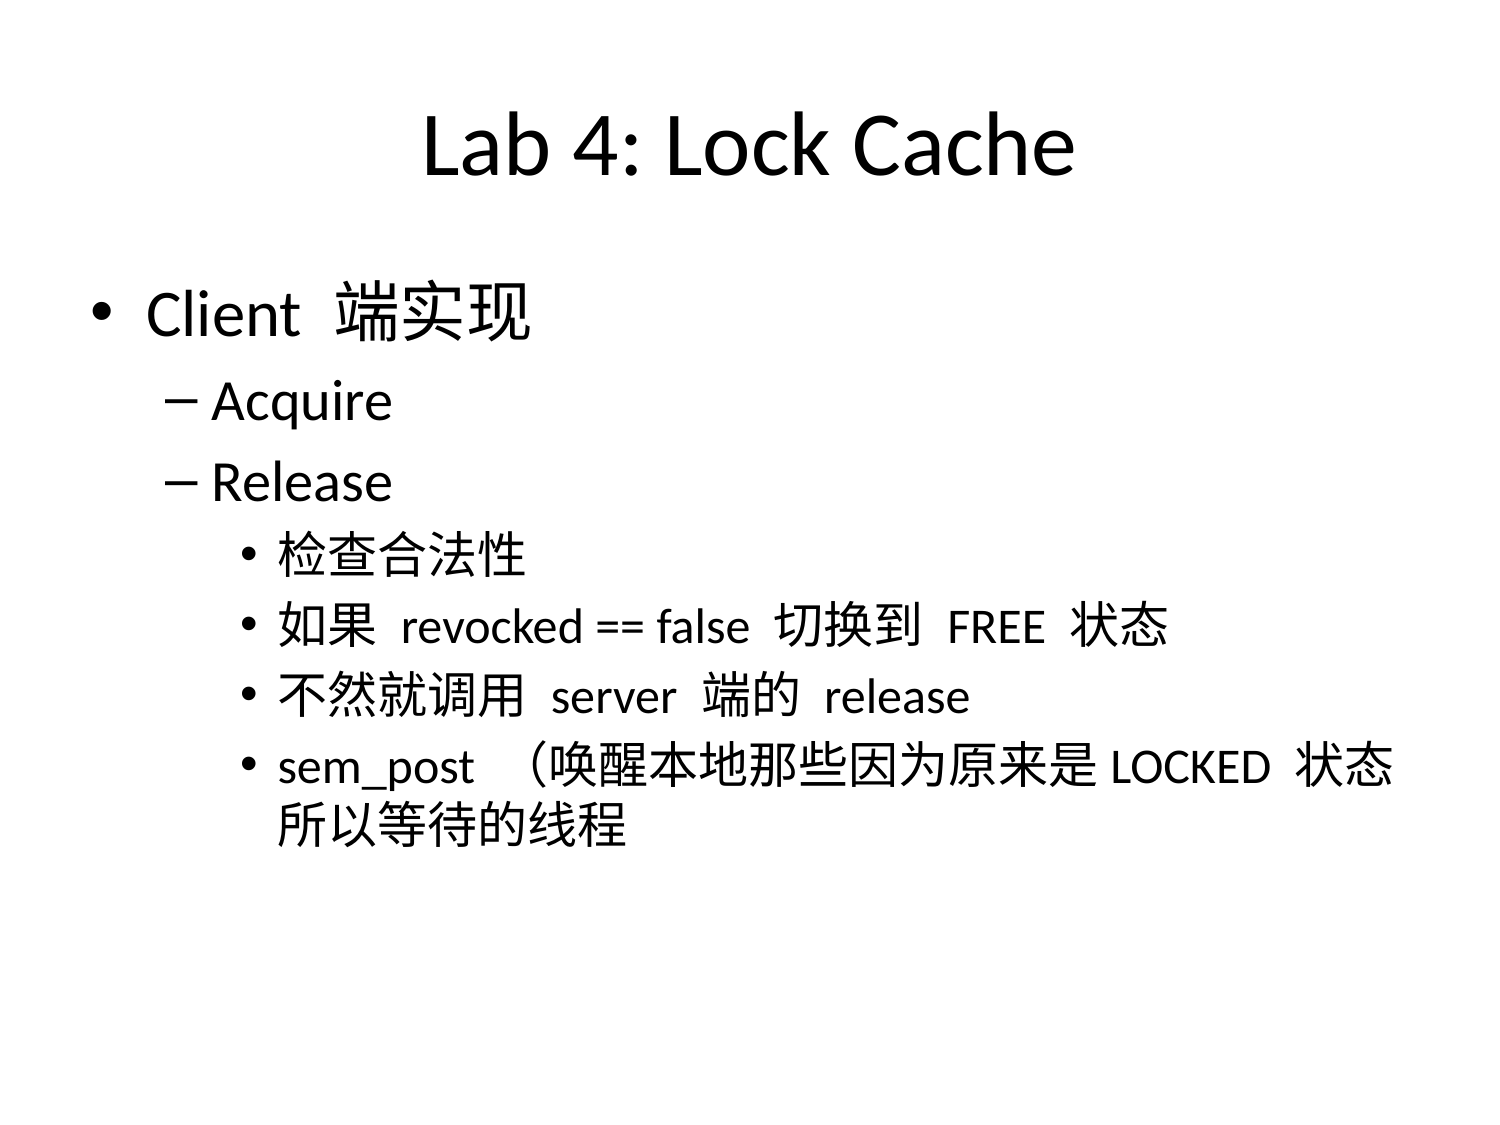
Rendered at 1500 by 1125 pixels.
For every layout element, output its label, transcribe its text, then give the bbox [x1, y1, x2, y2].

list Client 端实现 Acquire Release 检查合法性 如果 revocked == false 切换到 FREE 状态 不然就调用 server 端的 release sem_post （唤醒本地那些因为原来是LOCKED 状态所以等待的线程 [75, 262, 1425, 1005]
title Lab 4: Lock Cache [75, 45, 1425, 233]
